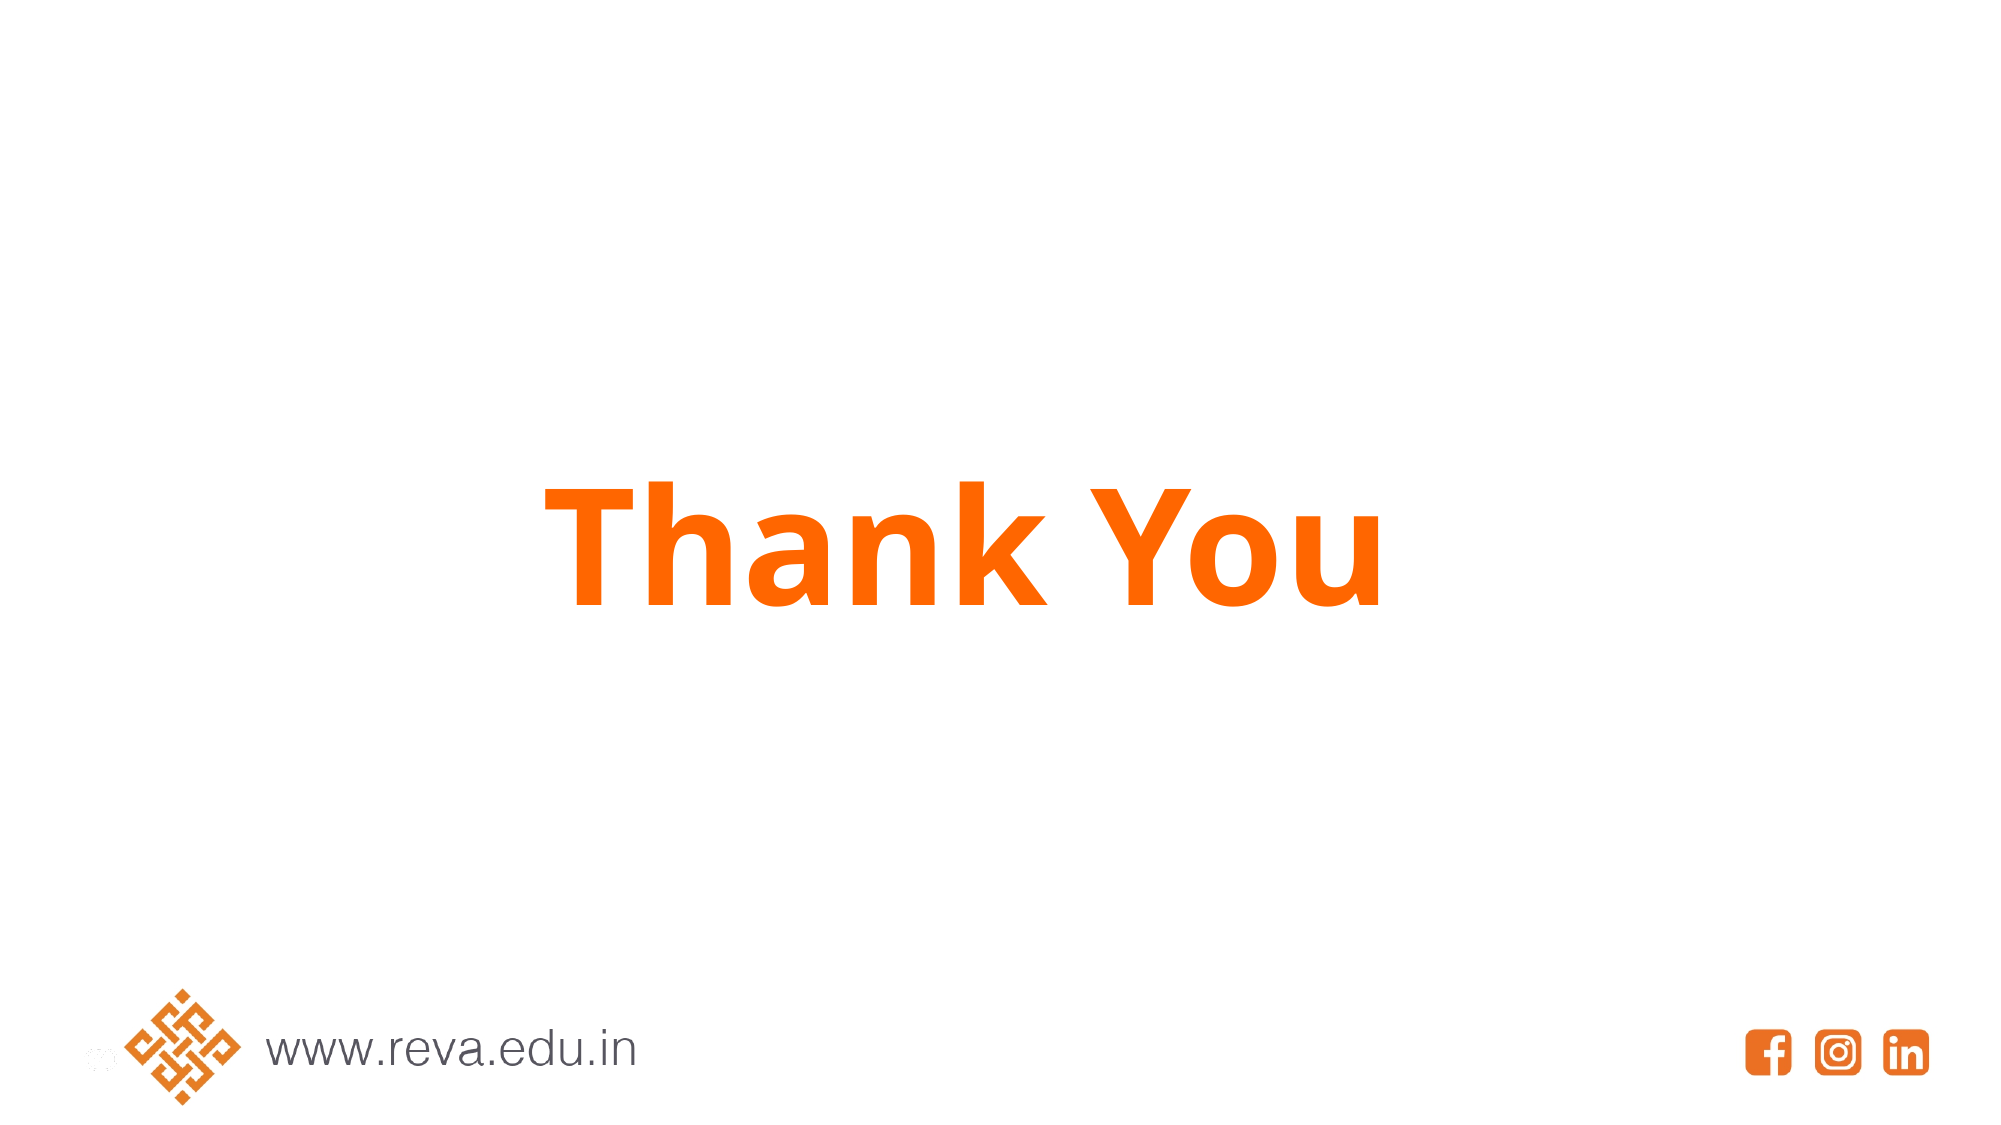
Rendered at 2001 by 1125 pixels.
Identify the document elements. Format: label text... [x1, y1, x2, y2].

text_box Thank You [125, 444, 1851, 662]
picture [84, 962, 1994, 1113]
